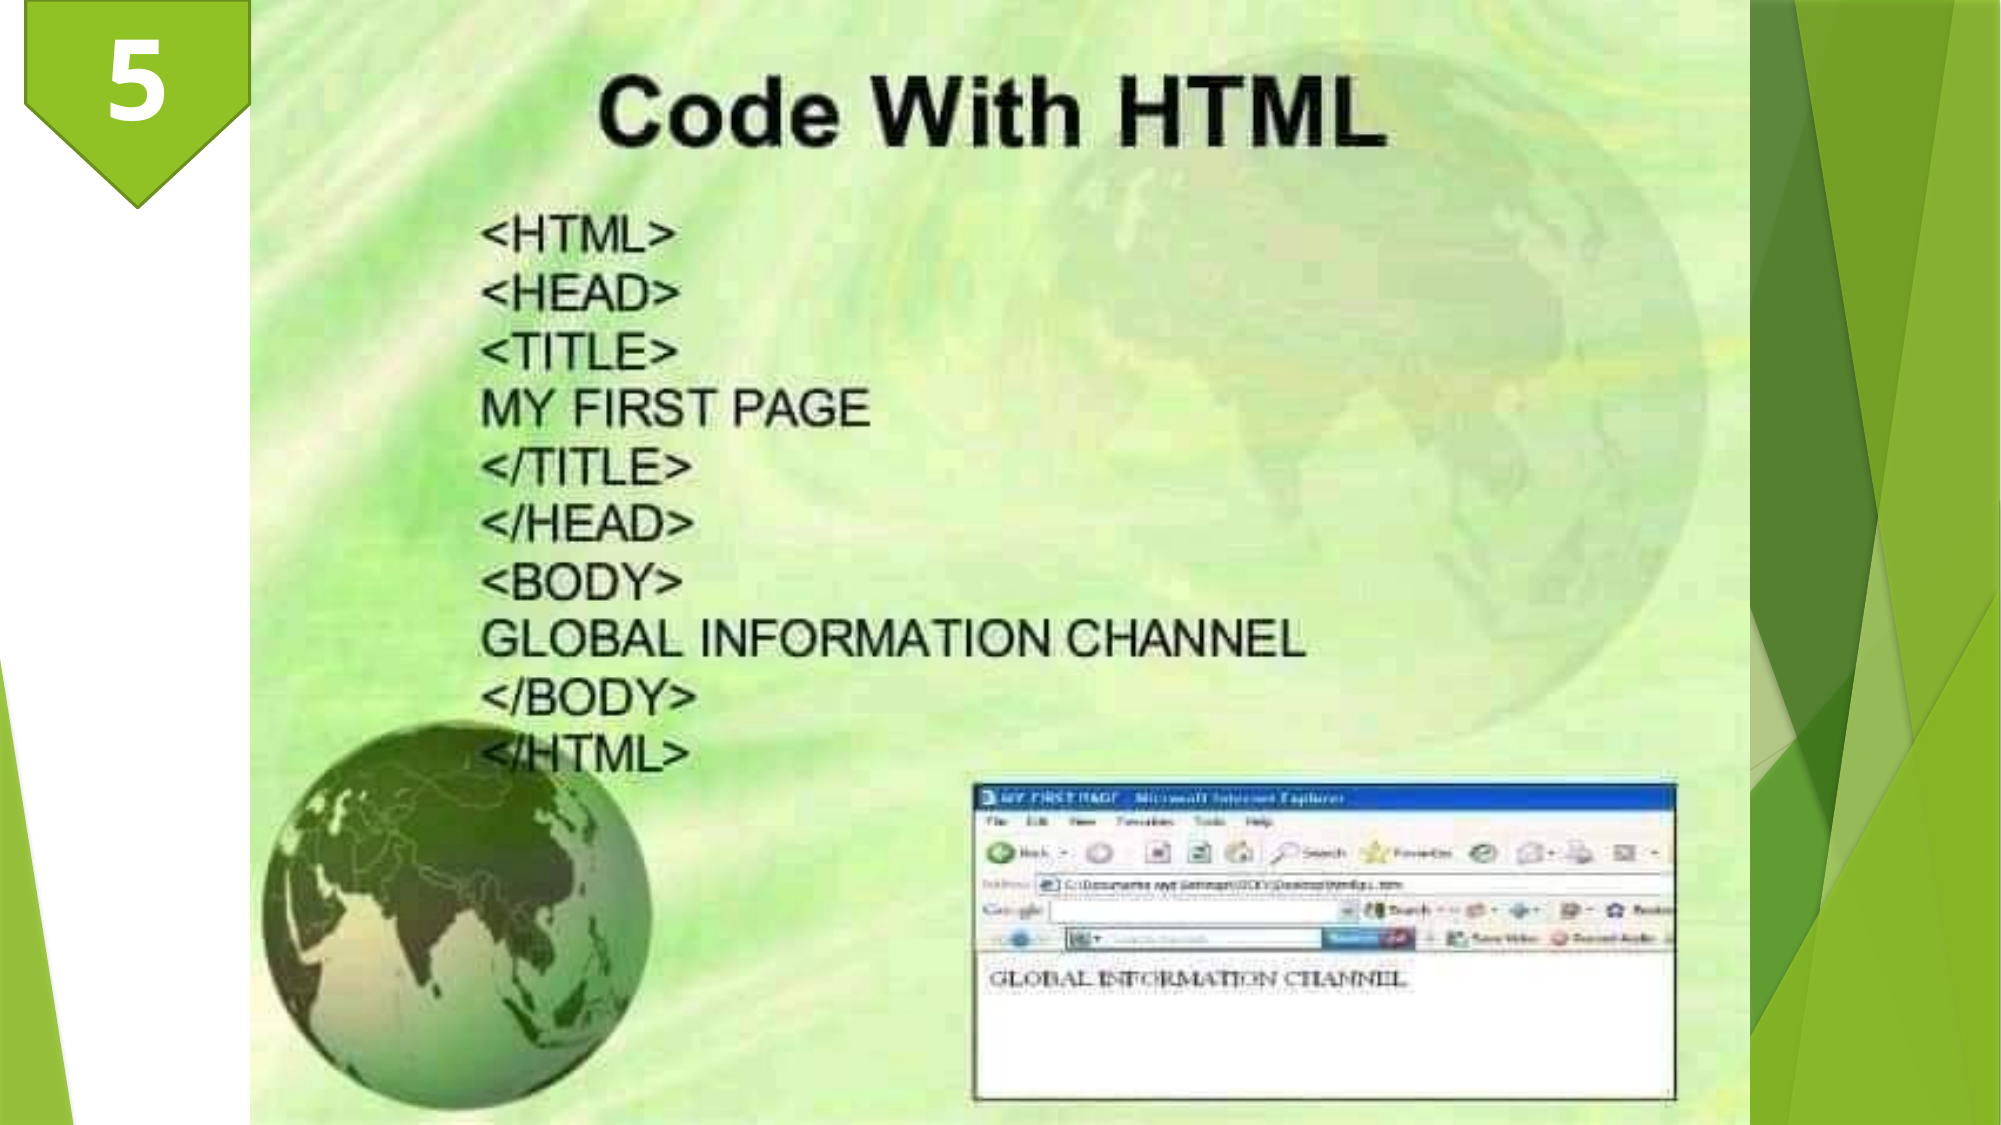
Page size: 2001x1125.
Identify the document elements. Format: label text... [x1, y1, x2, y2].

text_box [24, 0, 248, 209]
text_box 5 [90, 0, 185, 150]
picture [250, 0, 1750, 1125]
